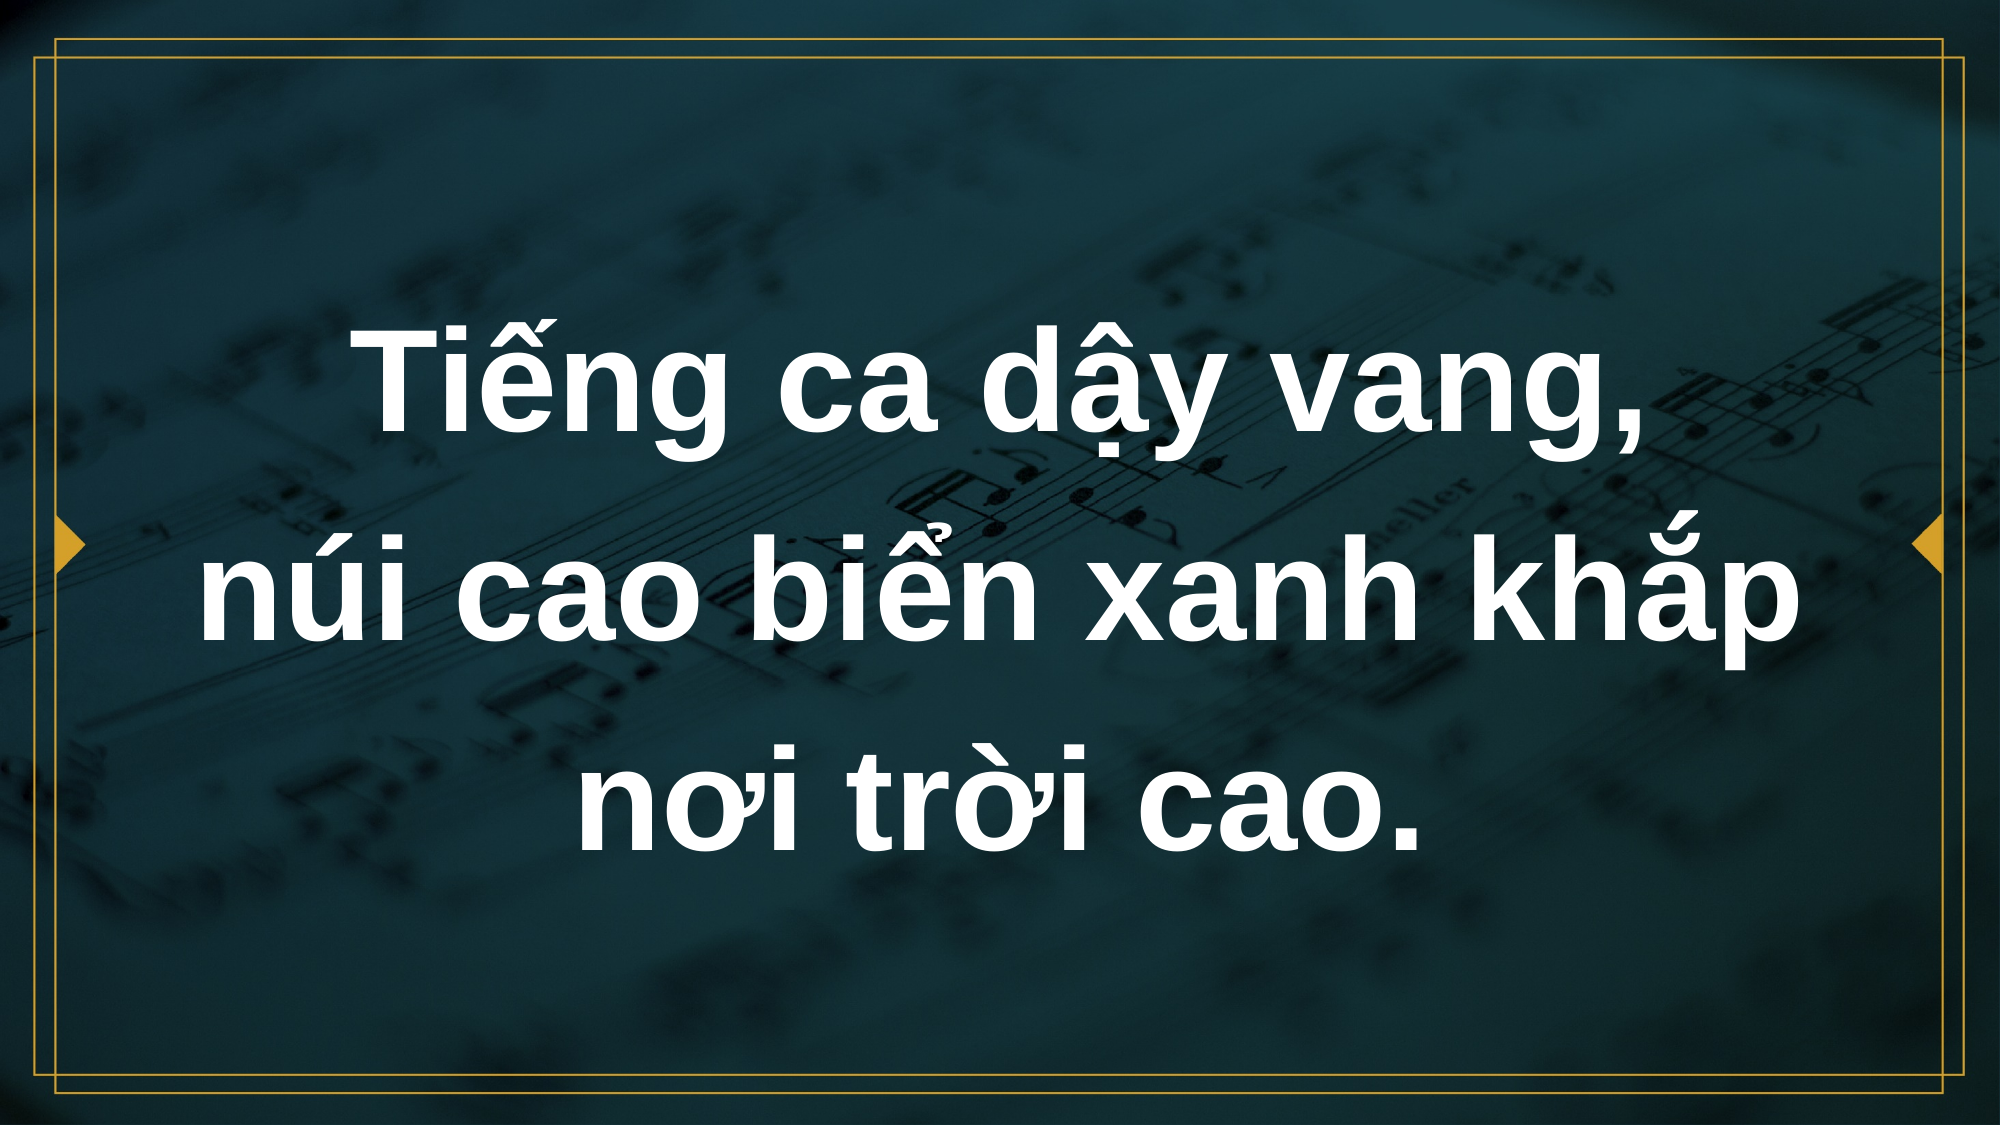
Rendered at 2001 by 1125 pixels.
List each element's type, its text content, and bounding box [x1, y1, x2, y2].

title Tiếng ca dậy vang, núi cao biển xanh khắp nơi trời cao. [55, 53, 1945, 1077]
picture [0, 0, 2000, 1125]
